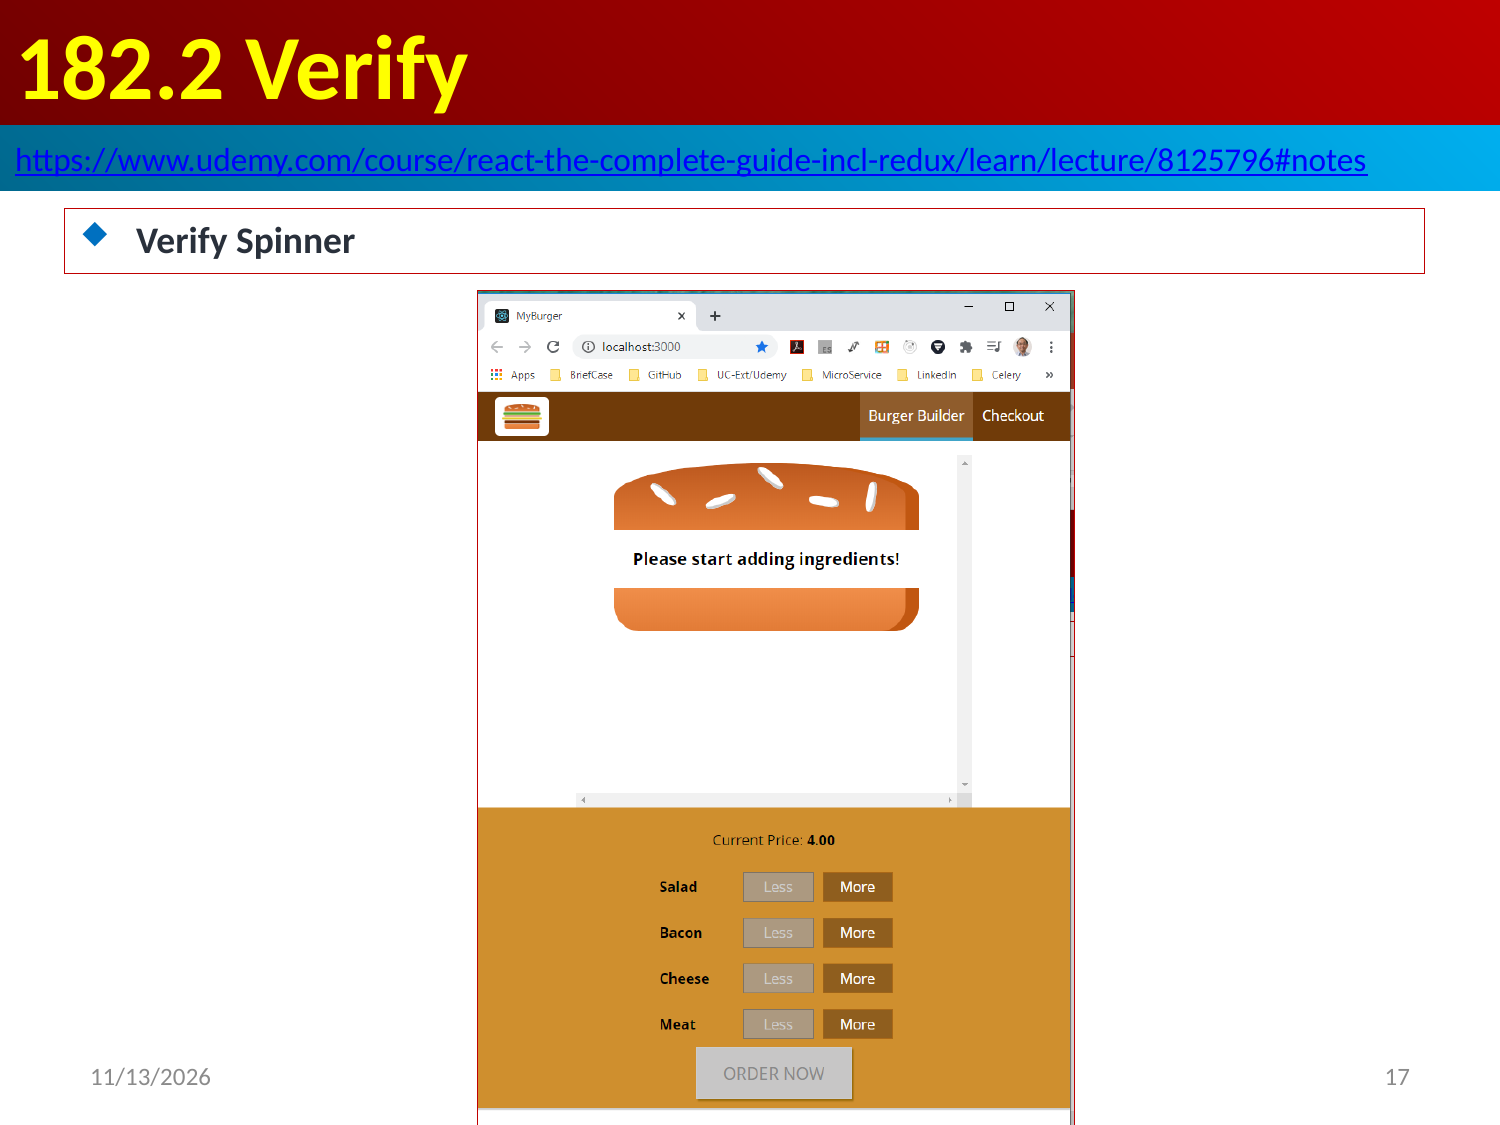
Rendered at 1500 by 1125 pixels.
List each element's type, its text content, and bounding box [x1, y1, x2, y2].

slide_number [75, 1042, 425, 1109]
picture [477, 290, 1076, 1125]
subtitle Verify Spinner [64, 208, 1425, 274]
text_box https://www.udemy.com/course/react-the-complete-guide-incl-redux/learn/lecture/8125796#notes [0, 125, 1500, 191]
title 182.2 Verify [0, 0, 1500, 125]
slide_number 17 [1080, 1042, 1425, 1109]
